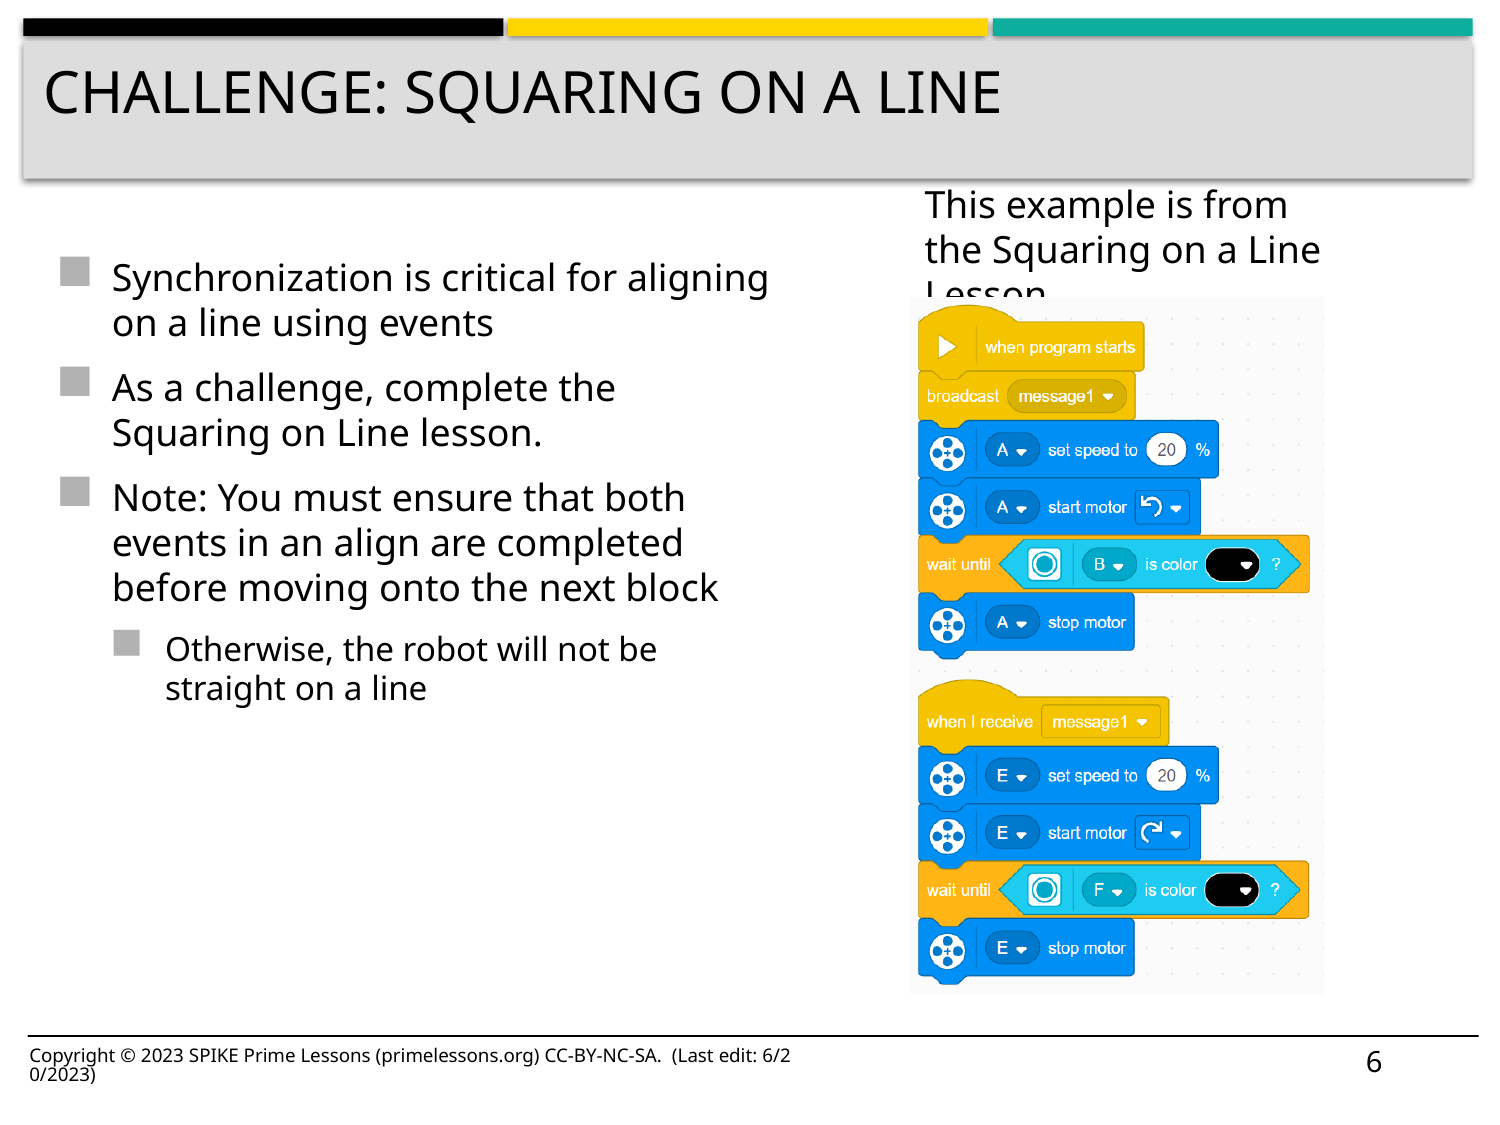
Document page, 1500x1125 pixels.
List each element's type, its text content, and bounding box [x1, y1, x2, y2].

picture [909, 296, 1324, 995]
list Synchronization is critical for aligning on a line using events As a challenge, complete the Squaring on Line lesson. Note: You must ensure that both events in an align are completed before moving onto the next block Otherwise, the robot will not be straight on a line [46, 246, 788, 1005]
text_box This example is from the Squaring on a Line Lesson [909, 173, 1368, 324]
slide_number 6 [1351, 1036, 1478, 1097]
footer Copyright © 2023 SPIKE Prime Lessons (primelessons.org) CC-BY-NC-SA. (Last edit: 6/20/2023) [14, 1036, 814, 1097]
title Challenge: Squaring on a Line [28, 48, 1464, 172]
